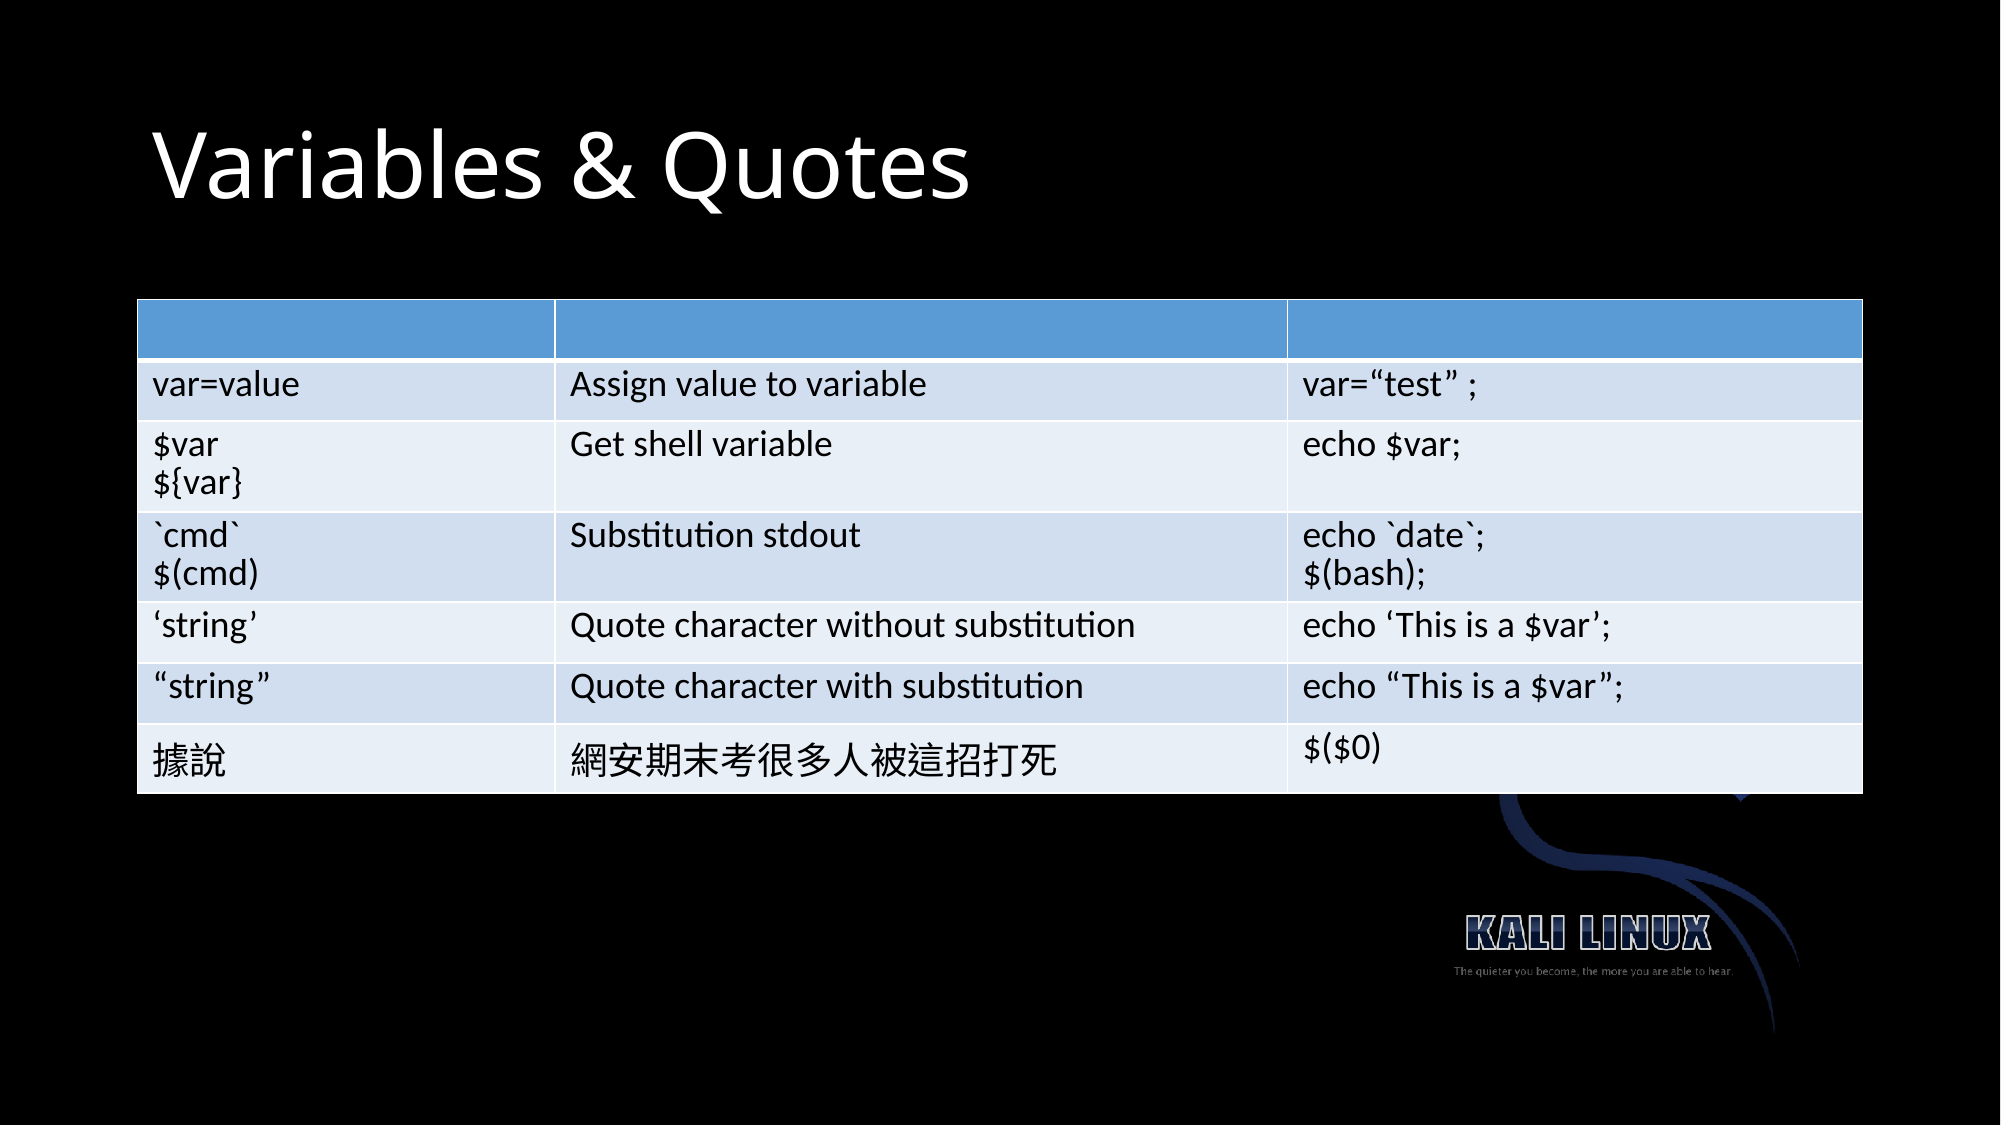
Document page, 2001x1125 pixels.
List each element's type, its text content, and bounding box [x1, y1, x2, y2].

table_cell “string” [138, 664, 554, 723]
table_cell echo ‘This is a $var’; [1288, 603, 1862, 662]
picture [0, 0, 2001, 1125]
table_header [138, 300, 554, 358]
table_cell 據說 [138, 725, 554, 792]
table_cell var=“test” ; [1288, 363, 1862, 420]
table_cell ‘string’ [138, 603, 554, 662]
table_cell Substitution stdout [556, 513, 1287, 601]
table_cell $($0) [1288, 725, 1862, 792]
table_cell `cmd` $(cmd) [138, 513, 554, 601]
table_cell echo $var; [1288, 422, 1862, 511]
title Variables & Quotes [137, 59, 1863, 278]
table_cell Get shell variable [556, 422, 1287, 511]
table_header [1288, 300, 1862, 358]
table_cell Assign value to variable [556, 363, 1287, 420]
table_cell var=value [138, 363, 554, 420]
table_cell $var ${var} [138, 422, 554, 511]
table_cell echo `date`; $(bash); [1288, 513, 1862, 601]
table_cell echo “This is a $var”; [1288, 664, 1862, 723]
table_cell Quote character with substitution [556, 664, 1287, 723]
table_cell 網安期末考很多人被這招打死 [556, 725, 1287, 792]
table_cell Quote character without substitution [556, 603, 1287, 662]
table_header [556, 300, 1287, 358]
